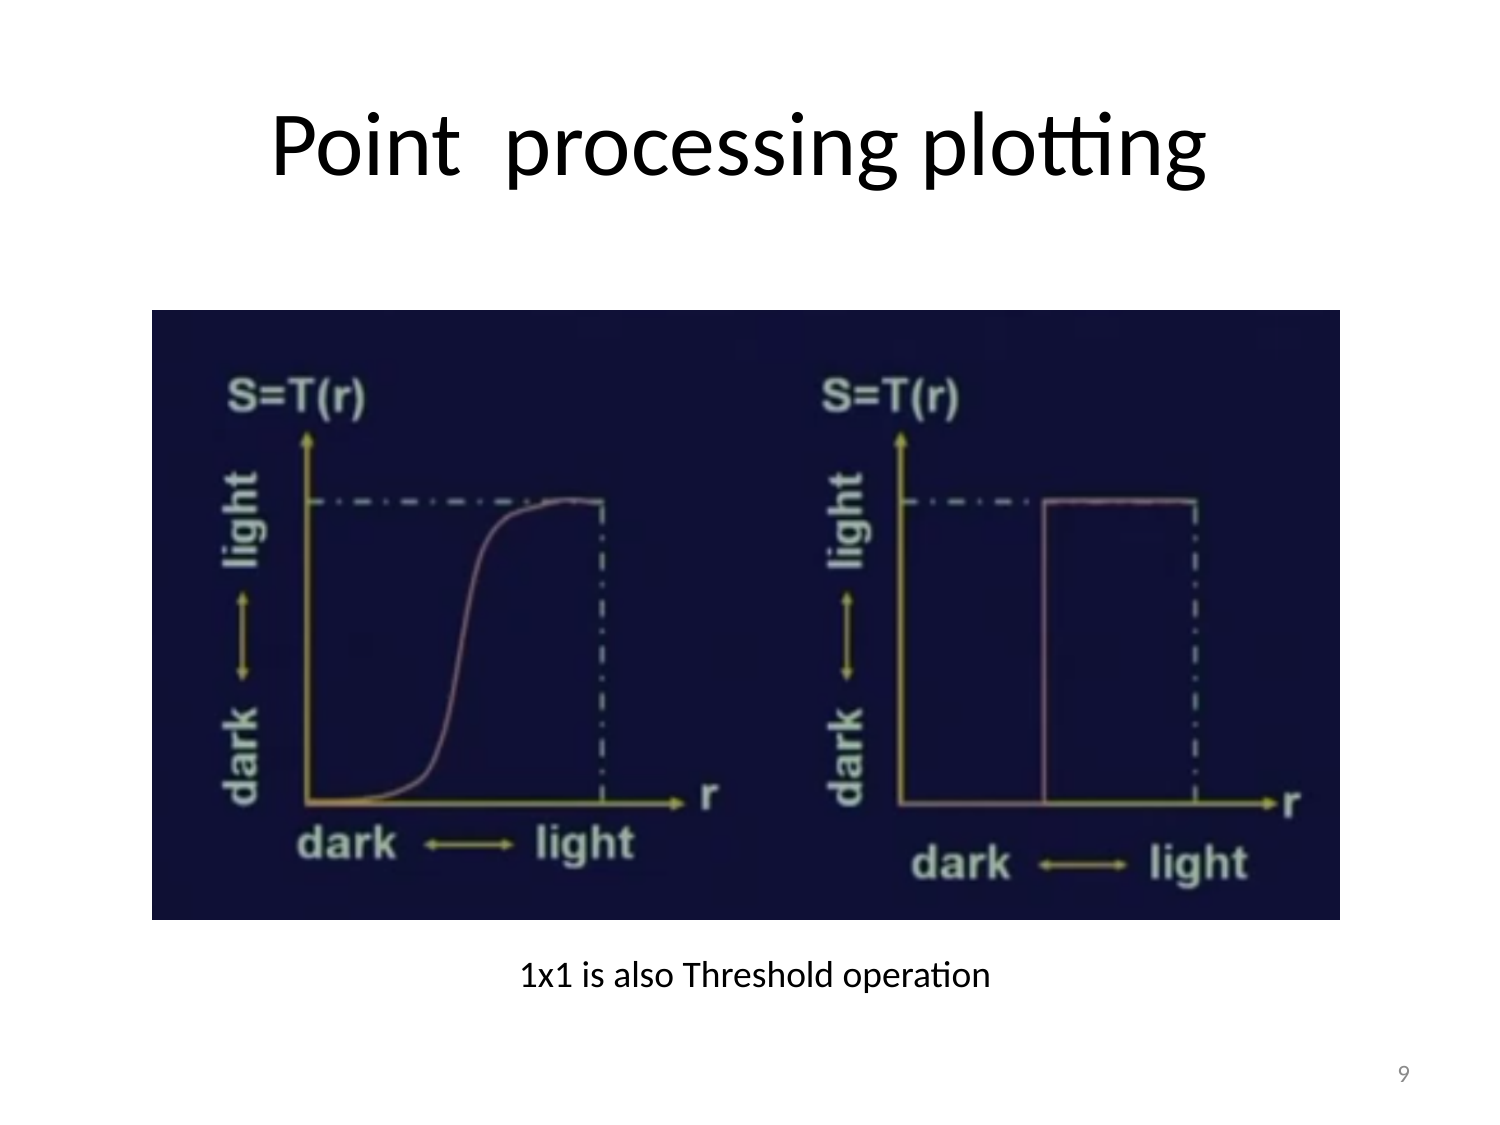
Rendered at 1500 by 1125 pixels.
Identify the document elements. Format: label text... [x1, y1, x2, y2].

text_box 1x1 is also Threshold operation [504, 949, 1024, 1048]
title Point processing plotting [75, 45, 1425, 233]
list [151, 287, 1341, 942]
slide_number 9 [1074, 1042, 1425, 1103]
